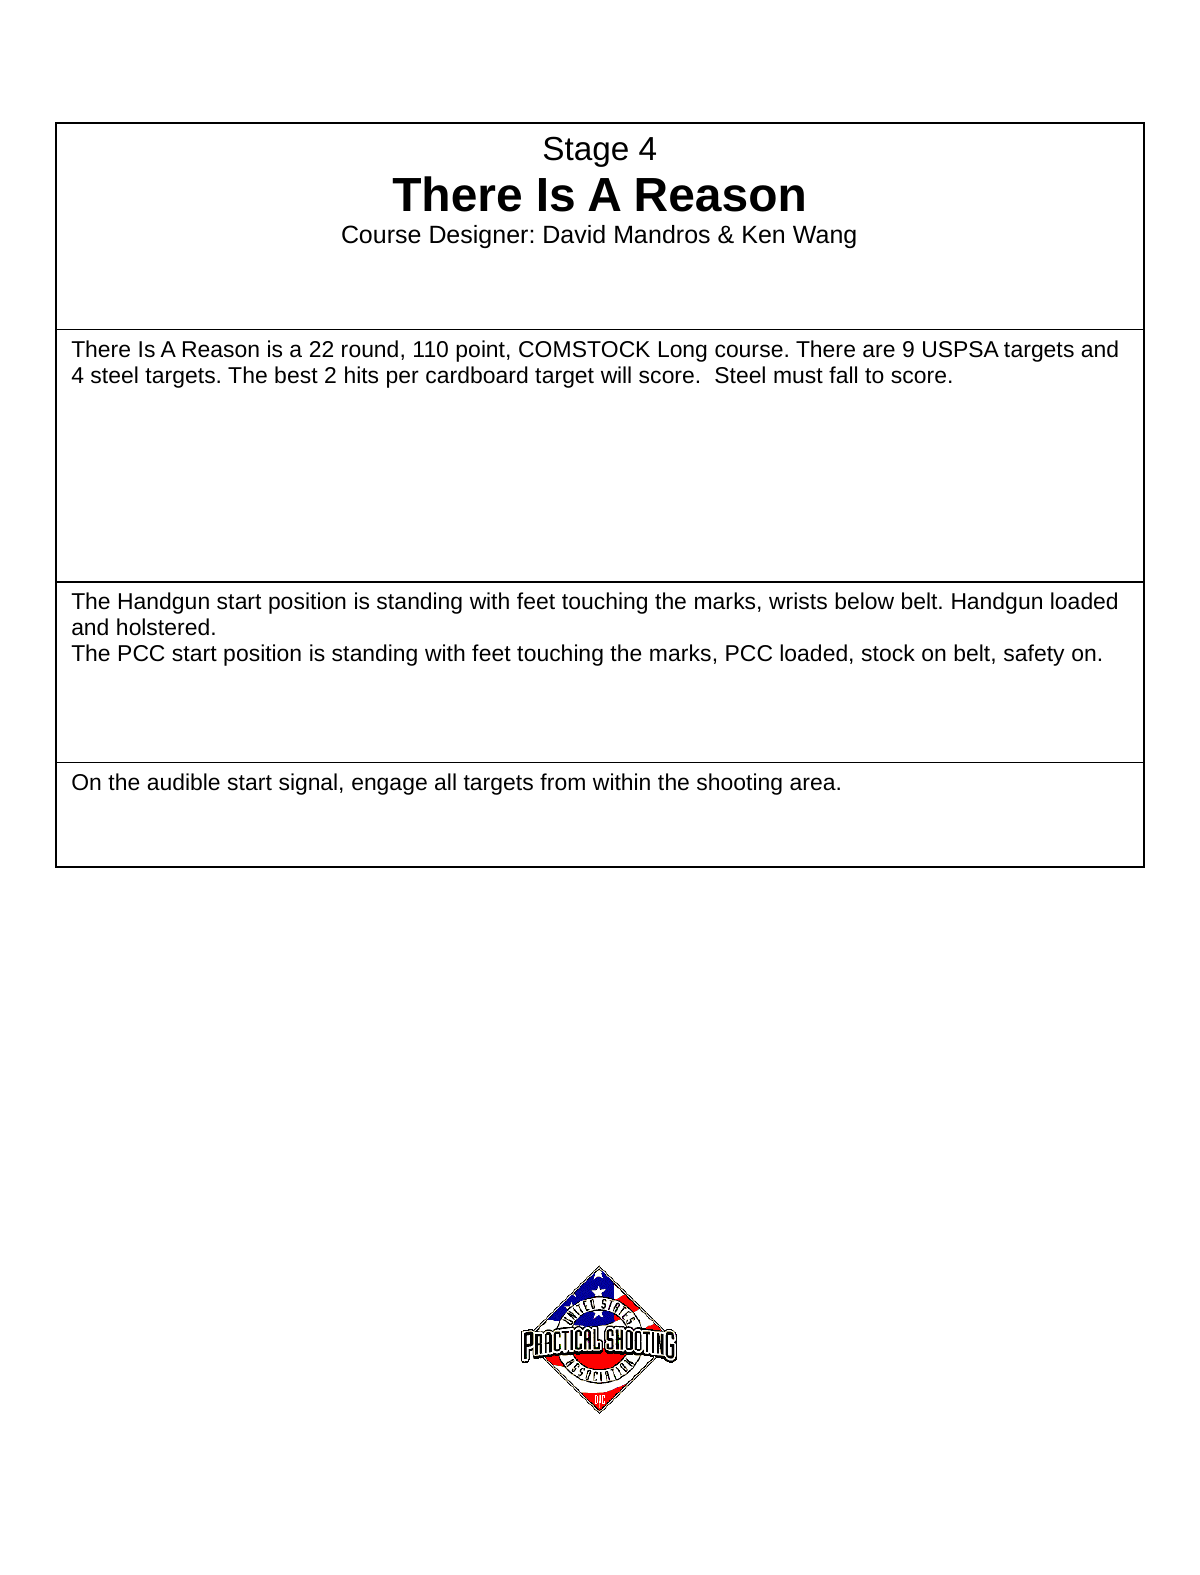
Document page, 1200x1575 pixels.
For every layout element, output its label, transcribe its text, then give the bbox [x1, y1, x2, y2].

table_cell On the audible start signal, engage all targets from within the shooting area. [57, 763, 1143, 866]
table_cell The Handgun start position is standing with feet touching the marks, wrists below belt. Handgun loaded and holstered. The PCC start position is standing with feet touching the marks, PCC loaded, stock on belt, safety on. [57, 583, 1143, 762]
table_cell There Is A Reason is a 22 round, 110 point, COMSTOCK Long course. There are 9 USPSA targets and 4 steel targets. The best 2 hits per cardboard target will score. Steel must fall to score. [57, 330, 1143, 581]
table_header Stage 4 There Is A Reason Course Designer: David Mandros & Ken Wang [57, 124, 1143, 329]
picture [513, 1264, 687, 1417]
